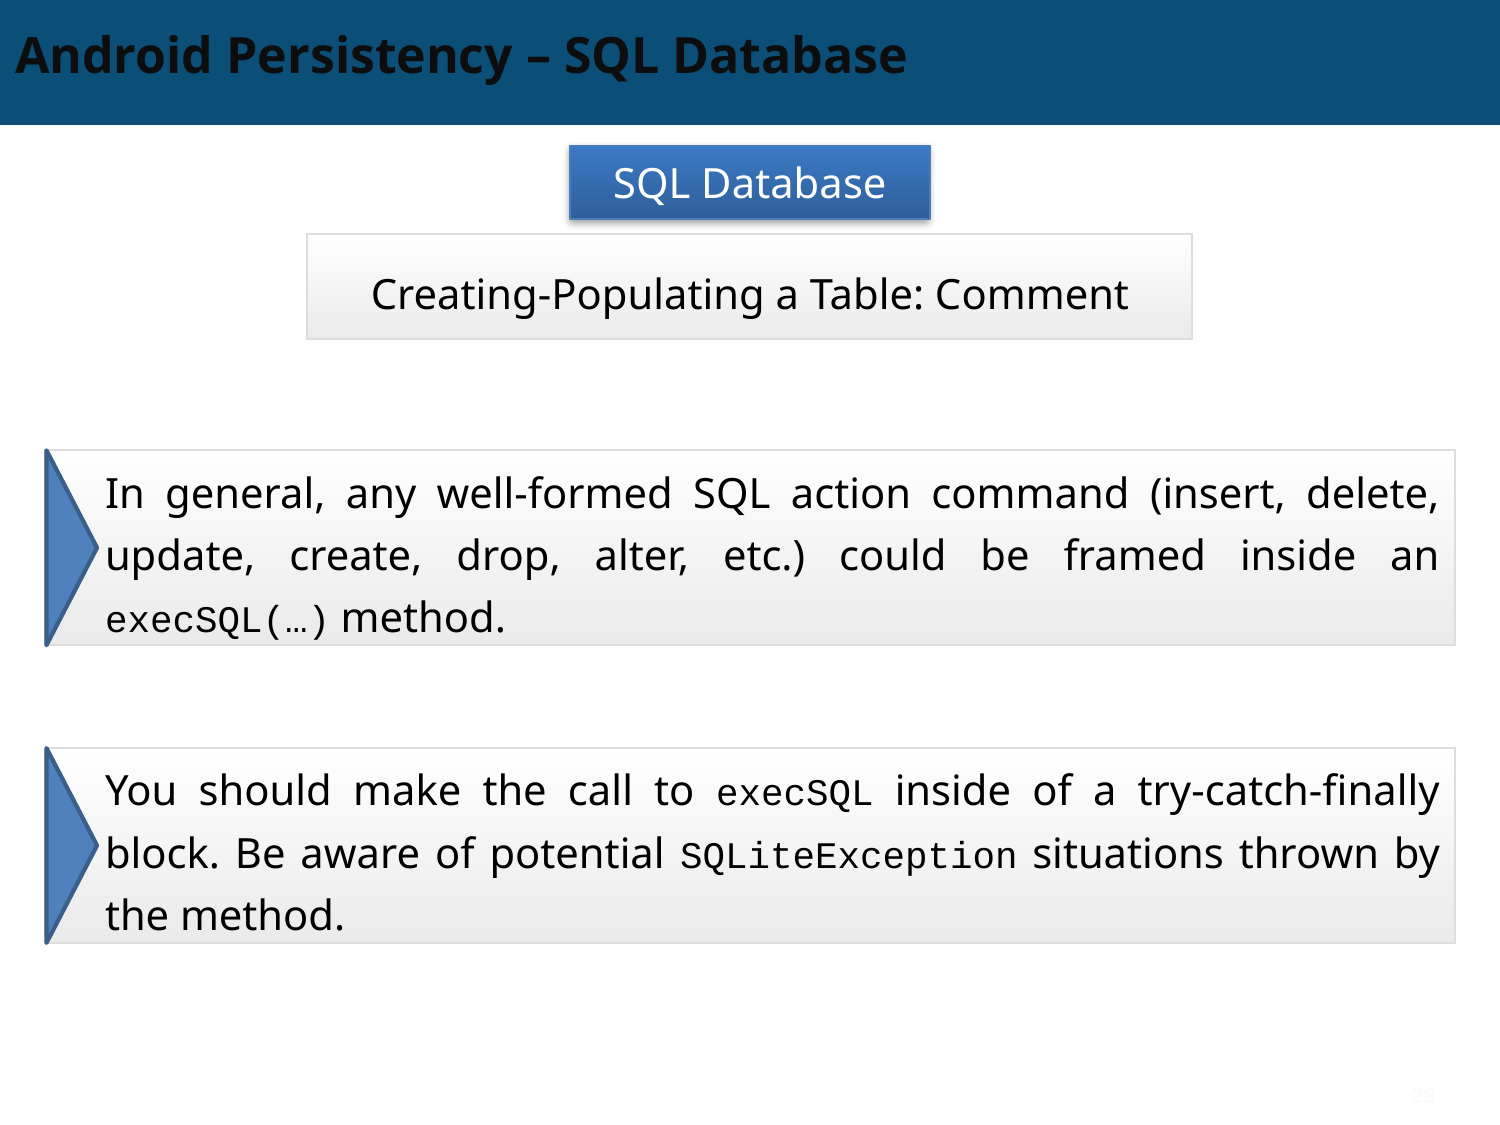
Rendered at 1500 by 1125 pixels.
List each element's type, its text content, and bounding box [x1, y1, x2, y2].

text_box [44, 747, 1456, 944]
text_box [44, 449, 1456, 646]
text_box Creating-Populating a Table: Comment [307, 234, 1193, 340]
text_box SQL Database [569, 145, 931, 220]
title Android Persistency – SQL Database [0, 21, 1351, 86]
